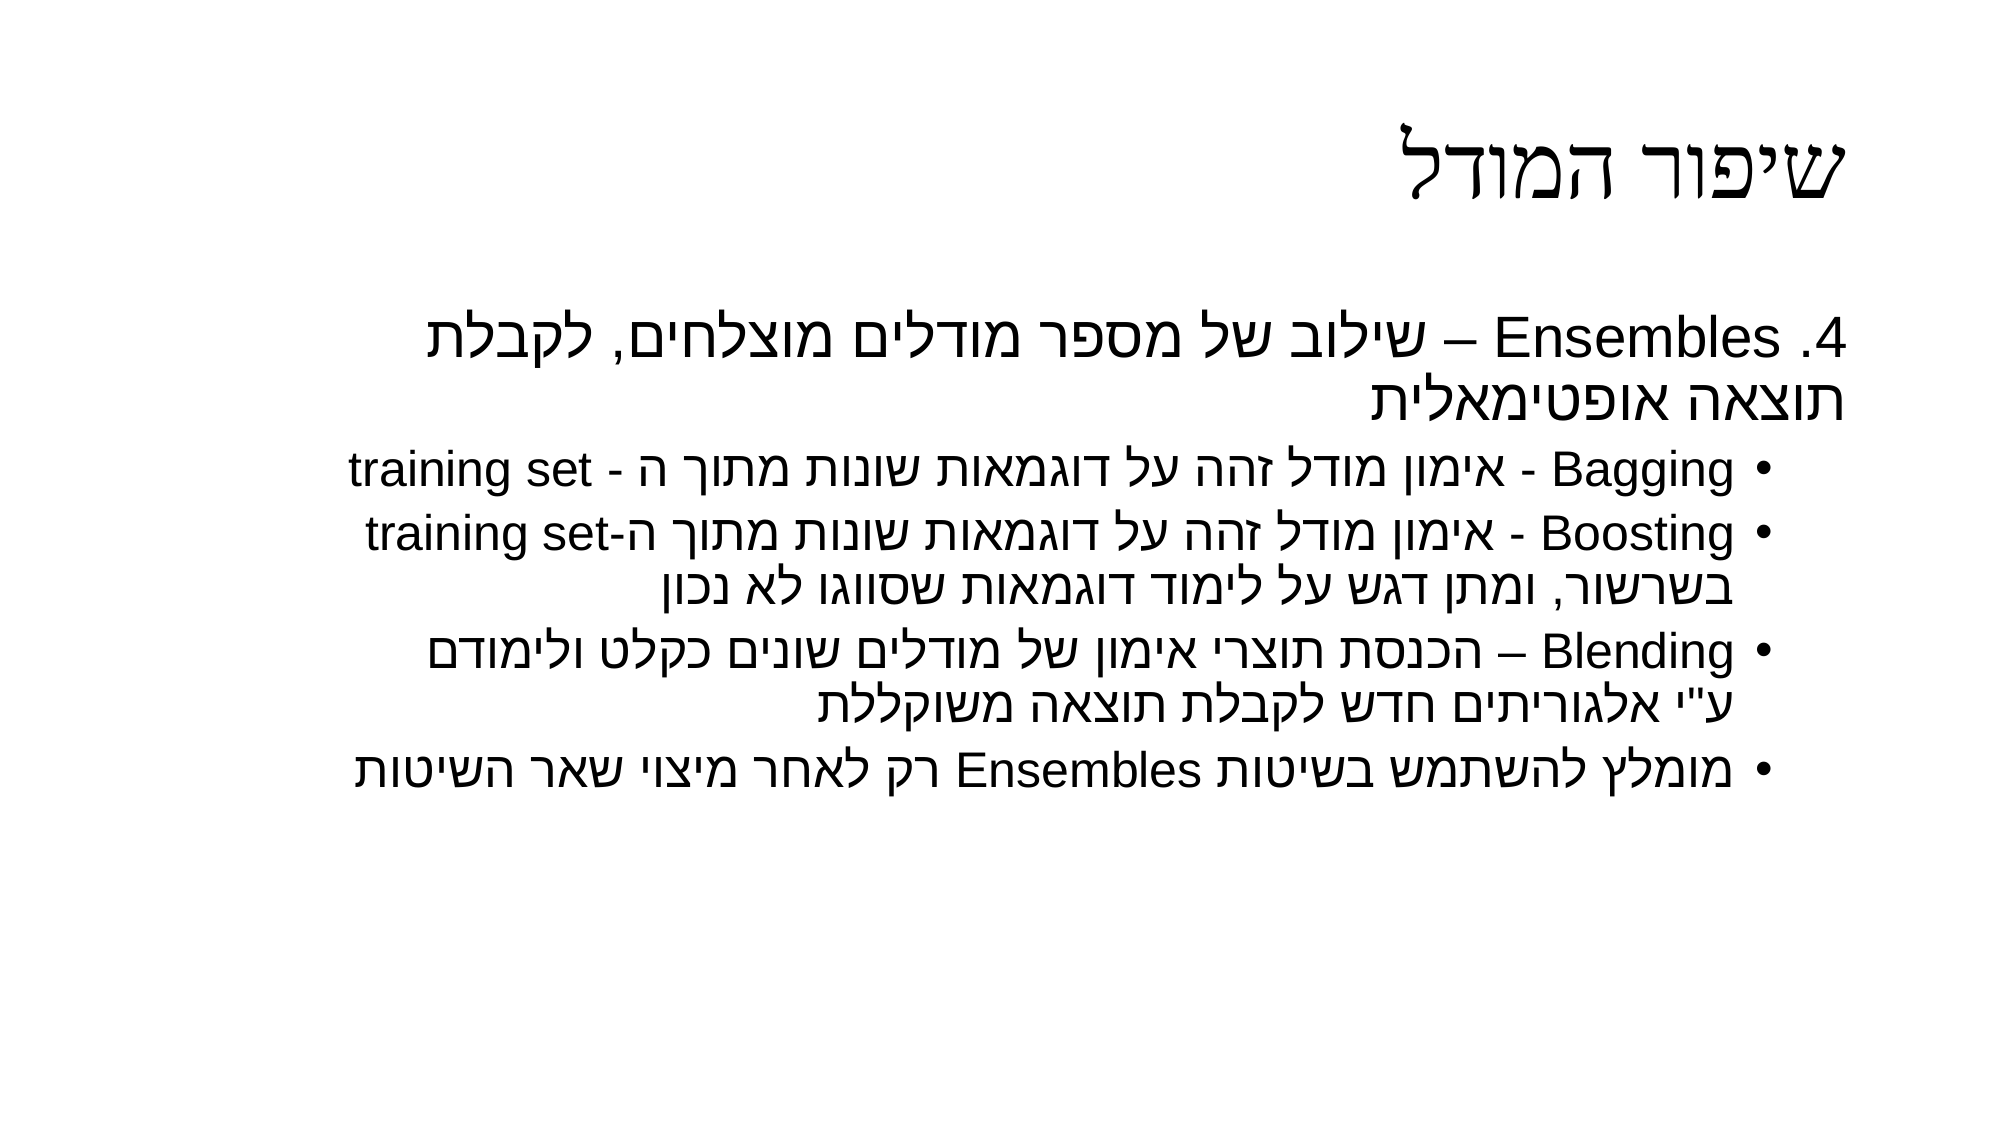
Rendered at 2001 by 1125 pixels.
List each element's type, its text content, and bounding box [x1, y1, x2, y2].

title שיפור המודל [137, 59, 1863, 278]
list 4. Ensembles – שילוב של מספר מודלים מוצלחים, לקבלת תוצאה אופטימאלית Bagging - אימון מודל זהה על דוגמאות שונות מתוך ה - training set Boosting - אימון מודל זהה על דוגמאות שונות מתוך ה-training set בשרשור, ומתן דגש על לימוד דוגמאות שסווגו לא נכון Blending – הכנסת תוצרי אימון של מודלים שונים כקלט ולימודם ע"י אלגוריתים חדש לקבלת תוצאה משוקללת מומלץ להשתמש בשיטות Ensembles רק לאחר מיצוי שאר השיטות [137, 299, 1863, 1014]
